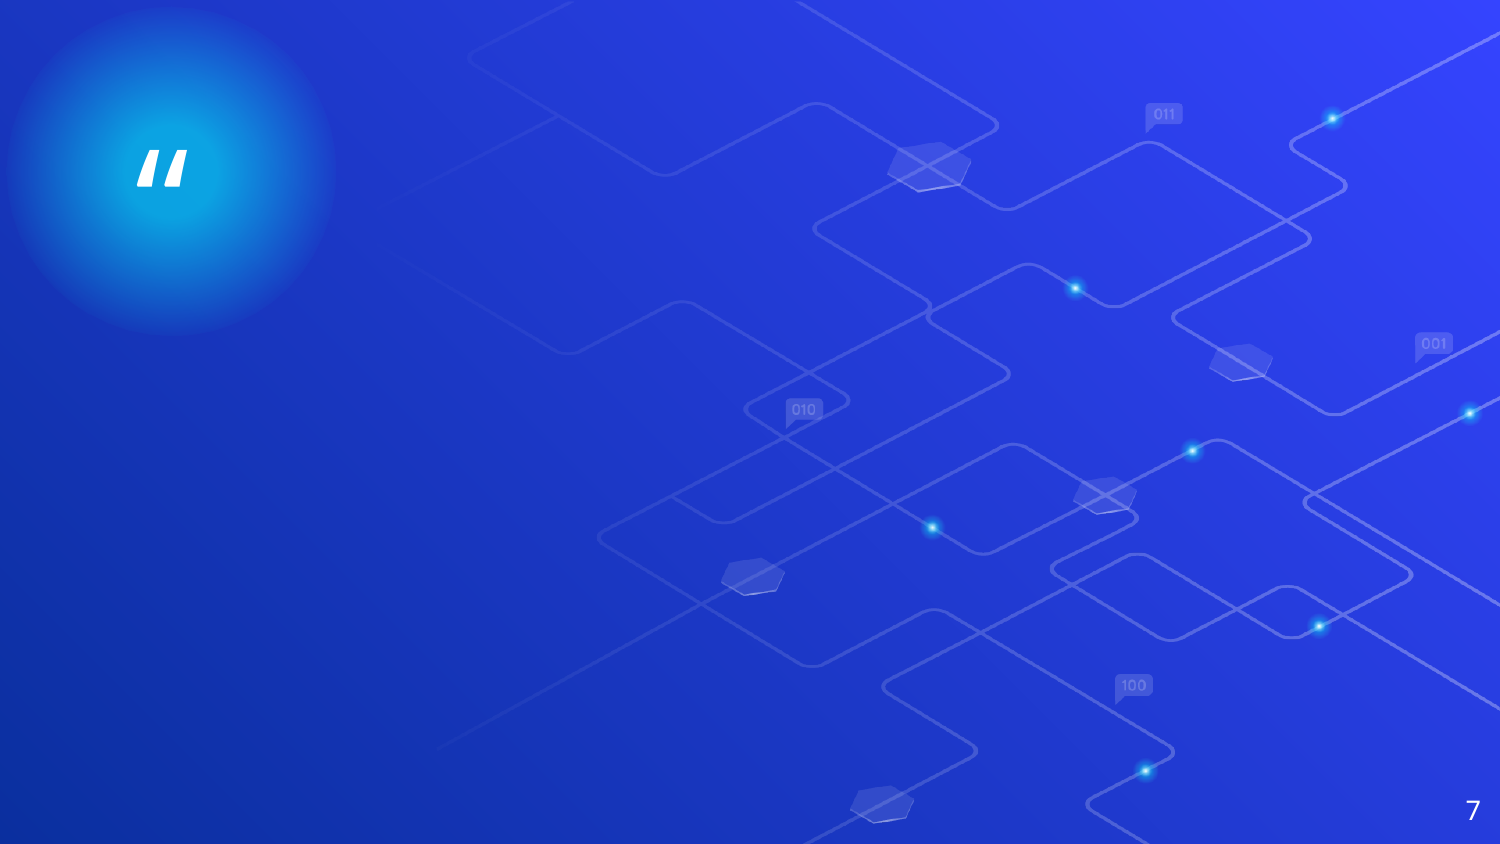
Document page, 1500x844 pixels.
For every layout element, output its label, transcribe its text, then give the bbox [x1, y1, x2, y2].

picture [0, 0, 1500, 844]
slide_number 7 [1391, 779, 1482, 844]
